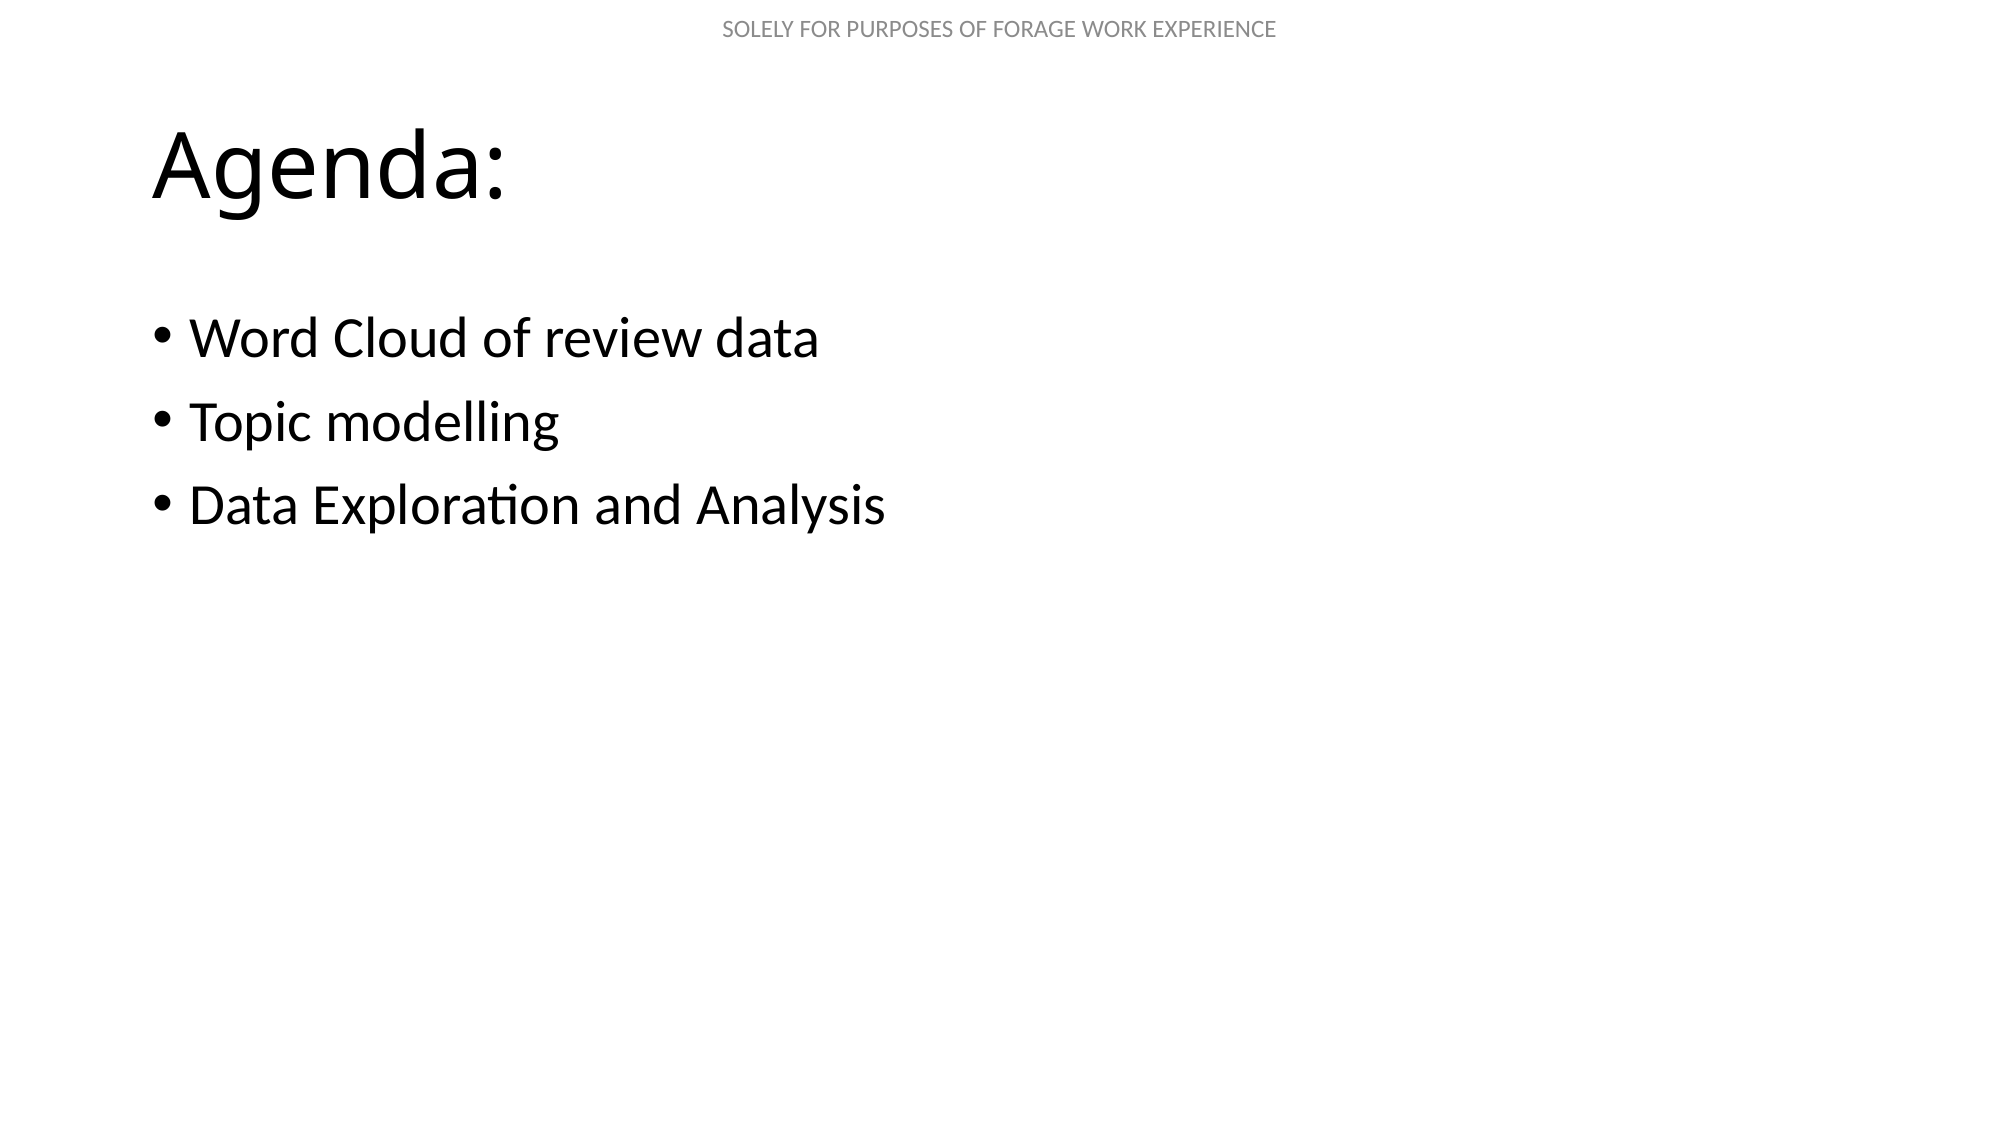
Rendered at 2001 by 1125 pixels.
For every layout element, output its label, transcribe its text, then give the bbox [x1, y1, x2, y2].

list Word Cloud of review data Topic modelling Data Exploration and Analysis [137, 299, 1863, 1014]
title Agenda: [137, 59, 1863, 278]
